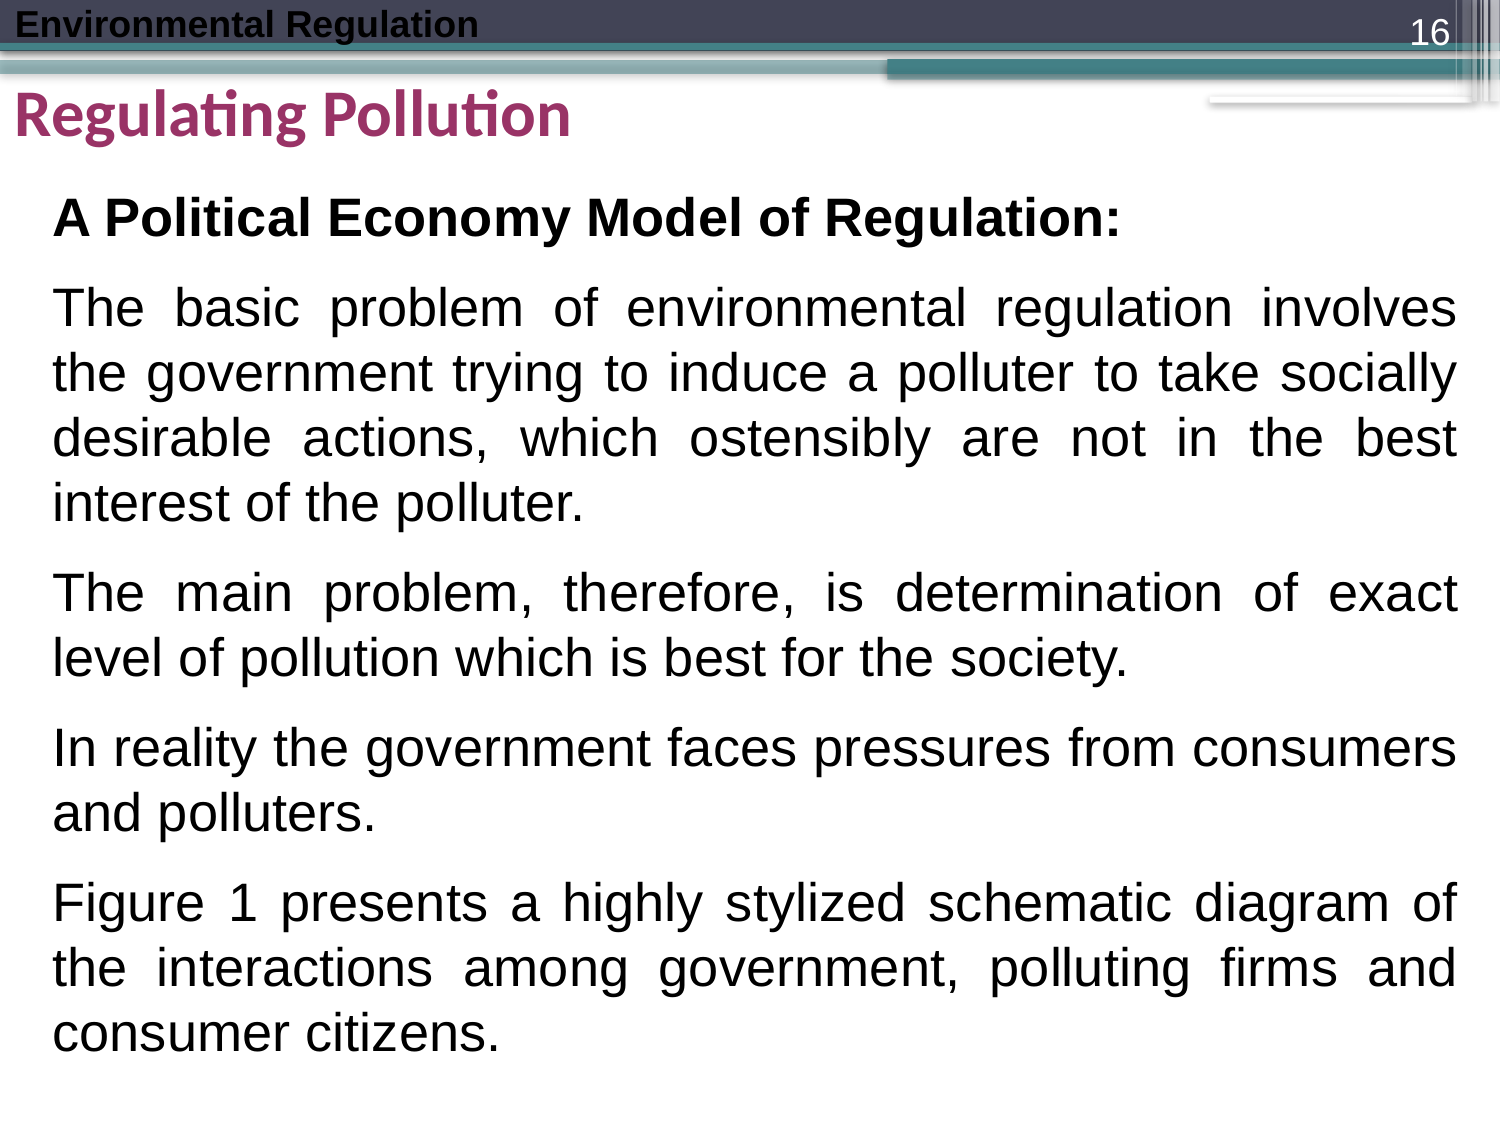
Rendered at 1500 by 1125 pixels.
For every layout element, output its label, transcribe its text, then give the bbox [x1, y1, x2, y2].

text_box A Political Economy Model of Regulation: The basic problem of environmental regulation involves the government trying to induce a polluter to take socially desirable actions, which ostensibly are not in the best interest of the polluter. The main problem, therefore, is determination of exact level of pollution which is best for the society. In reality the government faces pressures from consumers and polluters. Figure 1 presents a highly stylized schematic diagram of the interactions among government, polluting firms and consumer citizens. [37, 174, 1475, 1125]
text_box Regulating Pollution [0, 66, 1063, 153]
slide_number 16 [1340, 0, 1466, 61]
